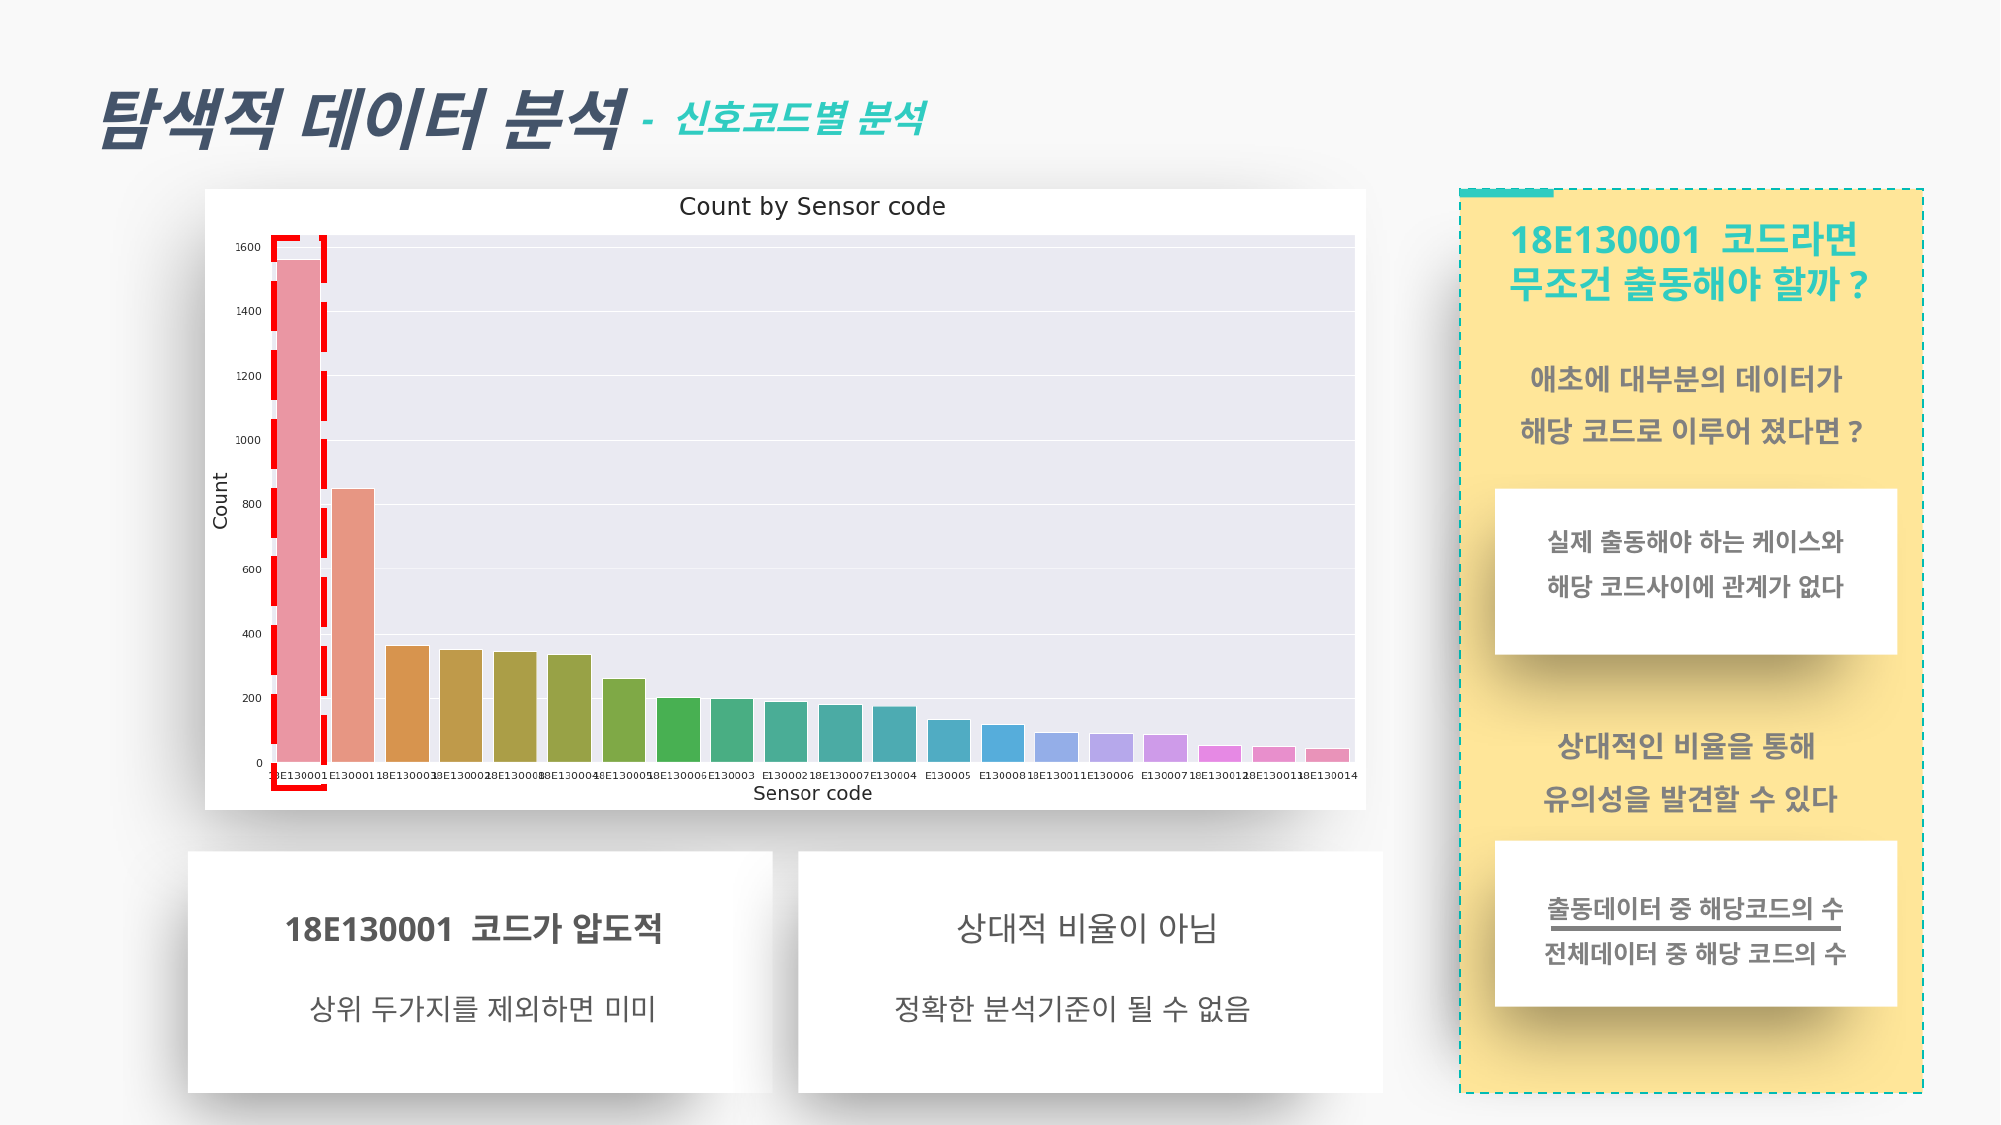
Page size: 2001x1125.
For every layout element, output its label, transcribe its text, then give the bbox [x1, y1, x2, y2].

text_box 정확한 분석기준이 될 수 없음 [877, 966, 1270, 1034]
text_box 18E130001 코드가 압도적 [256, 881, 702, 956]
text_box [797, 850, 1384, 1094]
text_box 상대적 비율이 아님 [843, 881, 1333, 956]
text_box 실제 출동해야 하는 케이스와 해당 코드사이에 관계가 없다 [1494, 487, 1898, 656]
text_box - 신호코드별 분석 [617, 64, 1071, 147]
text_box 탐색적 데이터 분석 [0, 30, 762, 165]
text_box 애초에 대부분의 데이터가 해당 코드로 이루어 졌다면? 상대적인 비율을 통해 유의성을 발견할 수 있다 [1459, 188, 1924, 1094]
text_box [187, 850, 774, 1094]
text_box 18E130001 코드라면 무조건 출동해야 할까? [1495, 208, 1898, 314]
text_box [1459, 188, 1555, 198]
text_box 상위 두가지를 제외하면 미미 [287, 966, 680, 1034]
picture [205, 189, 1366, 810]
text_box 출동데이터 중 해당코드의 수 전체데이터 중 해당 코드의 수 [1494, 839, 1898, 1008]
